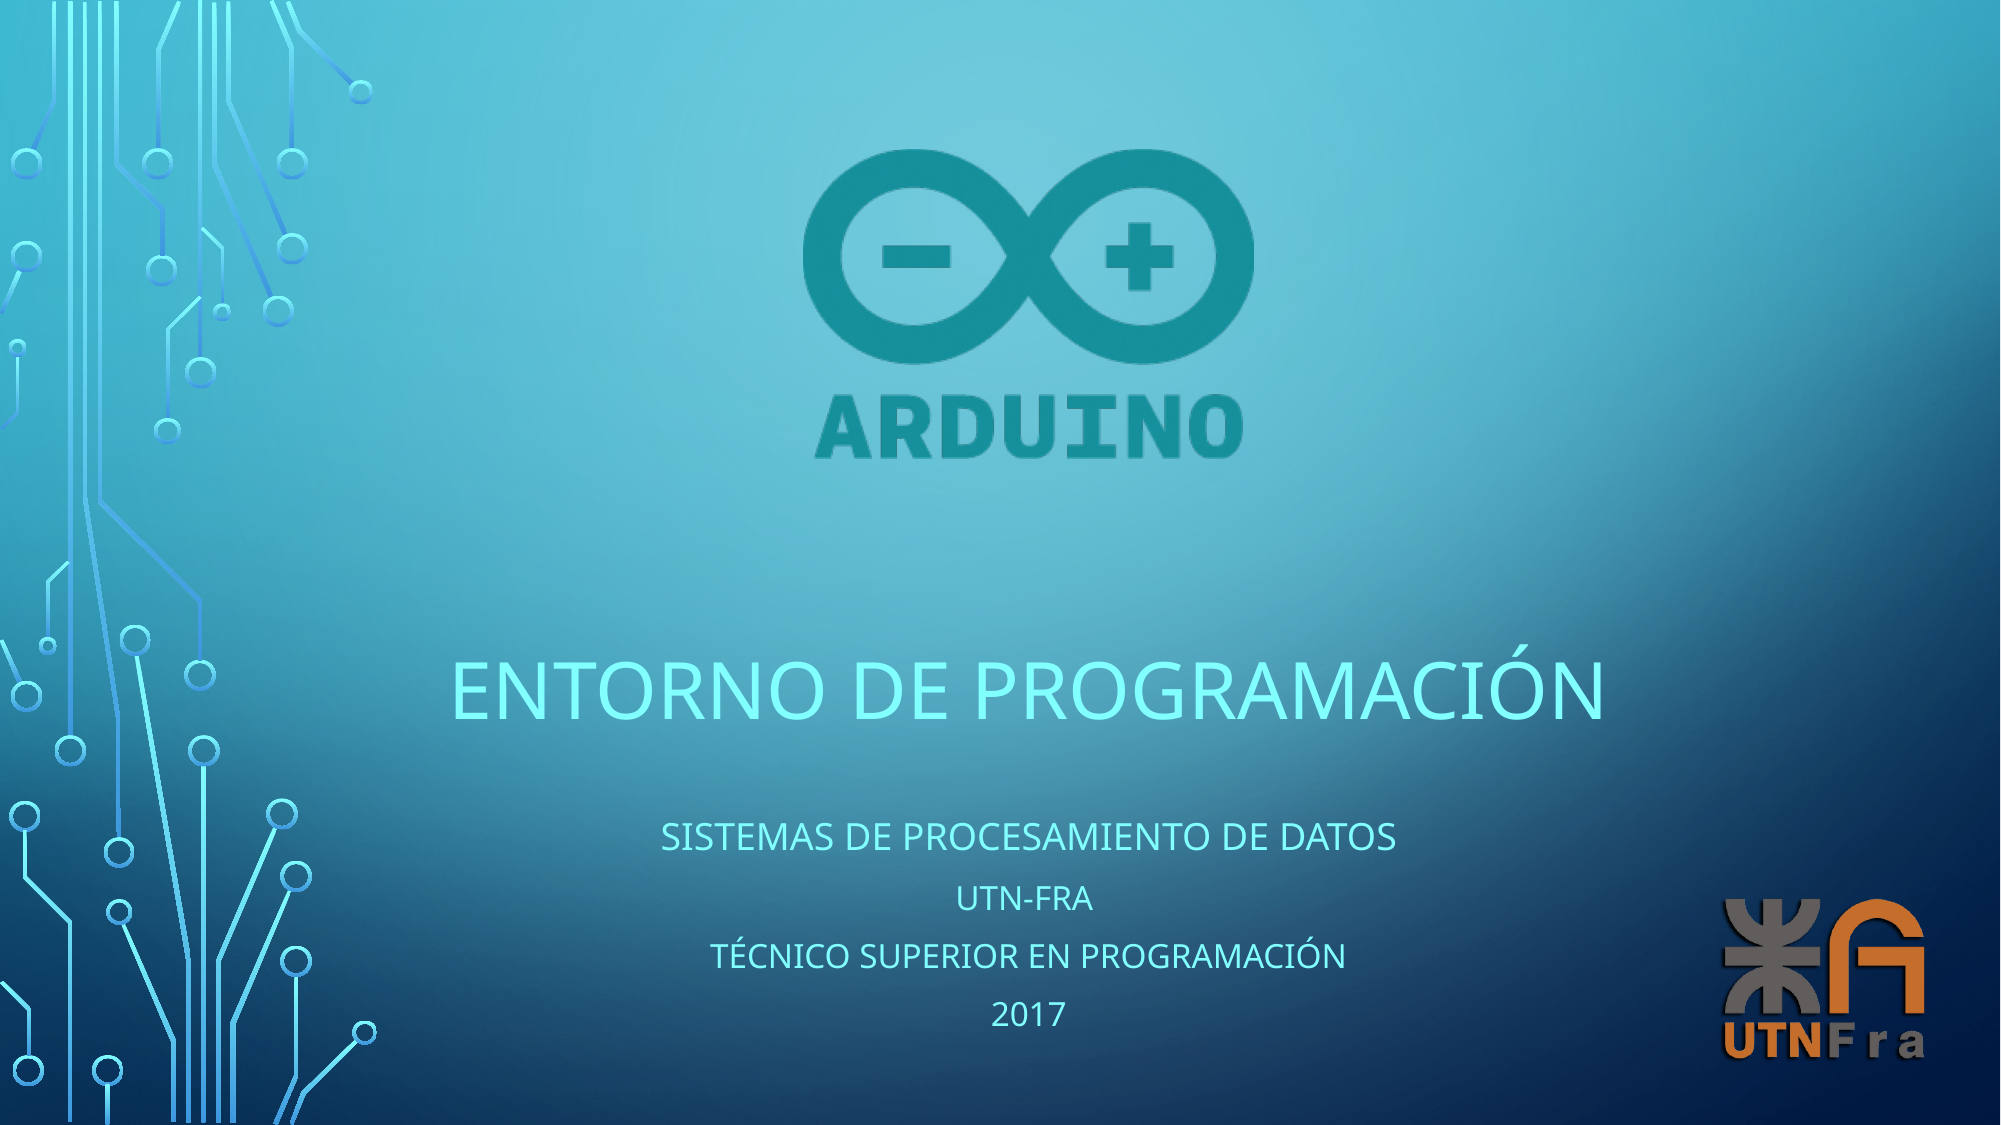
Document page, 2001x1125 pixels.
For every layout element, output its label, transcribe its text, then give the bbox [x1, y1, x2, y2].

picture [803, 148, 1255, 459]
picture [1718, 894, 1934, 1064]
subtitle Entorno de Programación Sistemas de Procesamiento de Datos UTN-FRA Técnico Superior en Programación 2017 [307, 538, 1750, 1046]
title [307, 184, 1750, 504]
